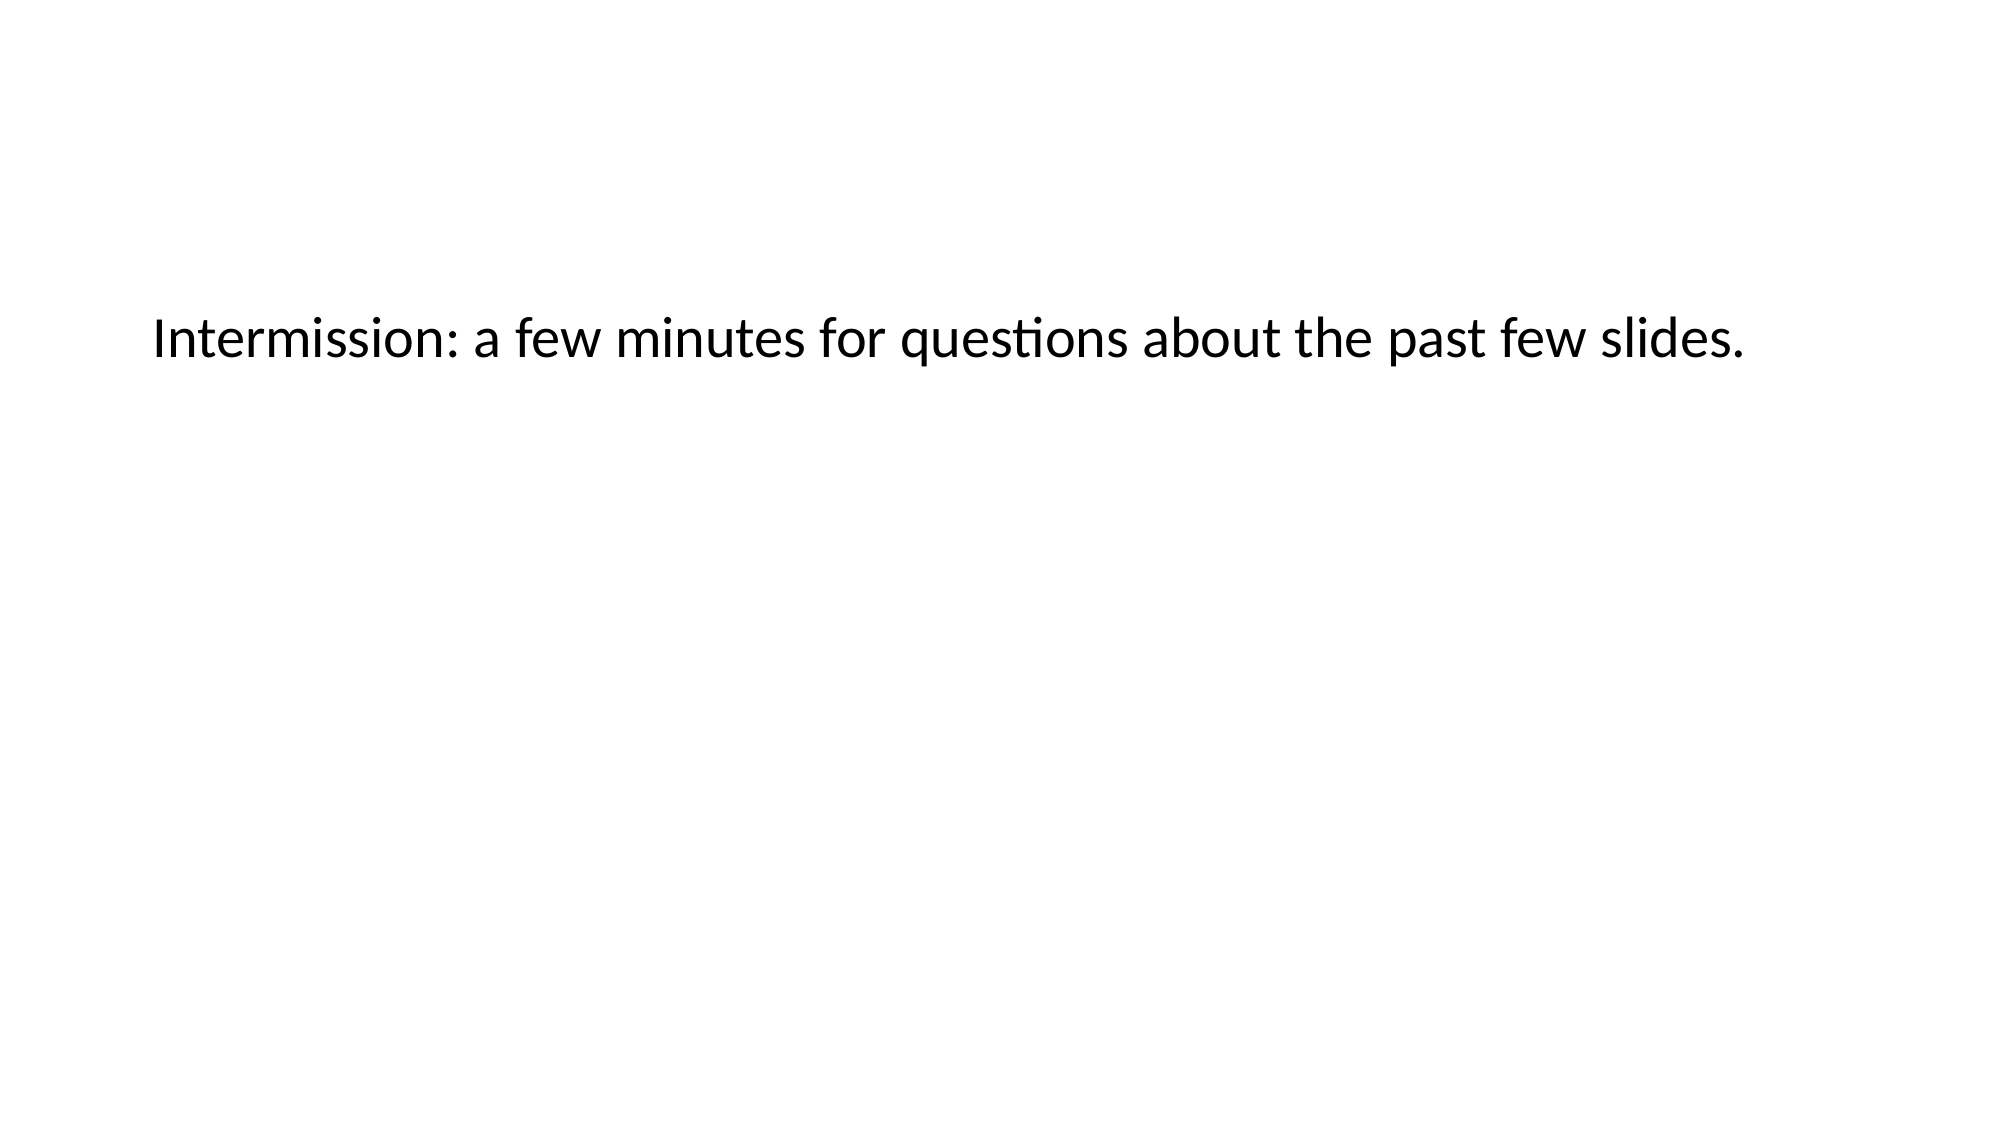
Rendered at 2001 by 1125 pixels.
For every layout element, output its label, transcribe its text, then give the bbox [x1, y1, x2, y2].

list Intermission: a few minutes for questions about the past few slides. [137, 299, 1863, 1014]
